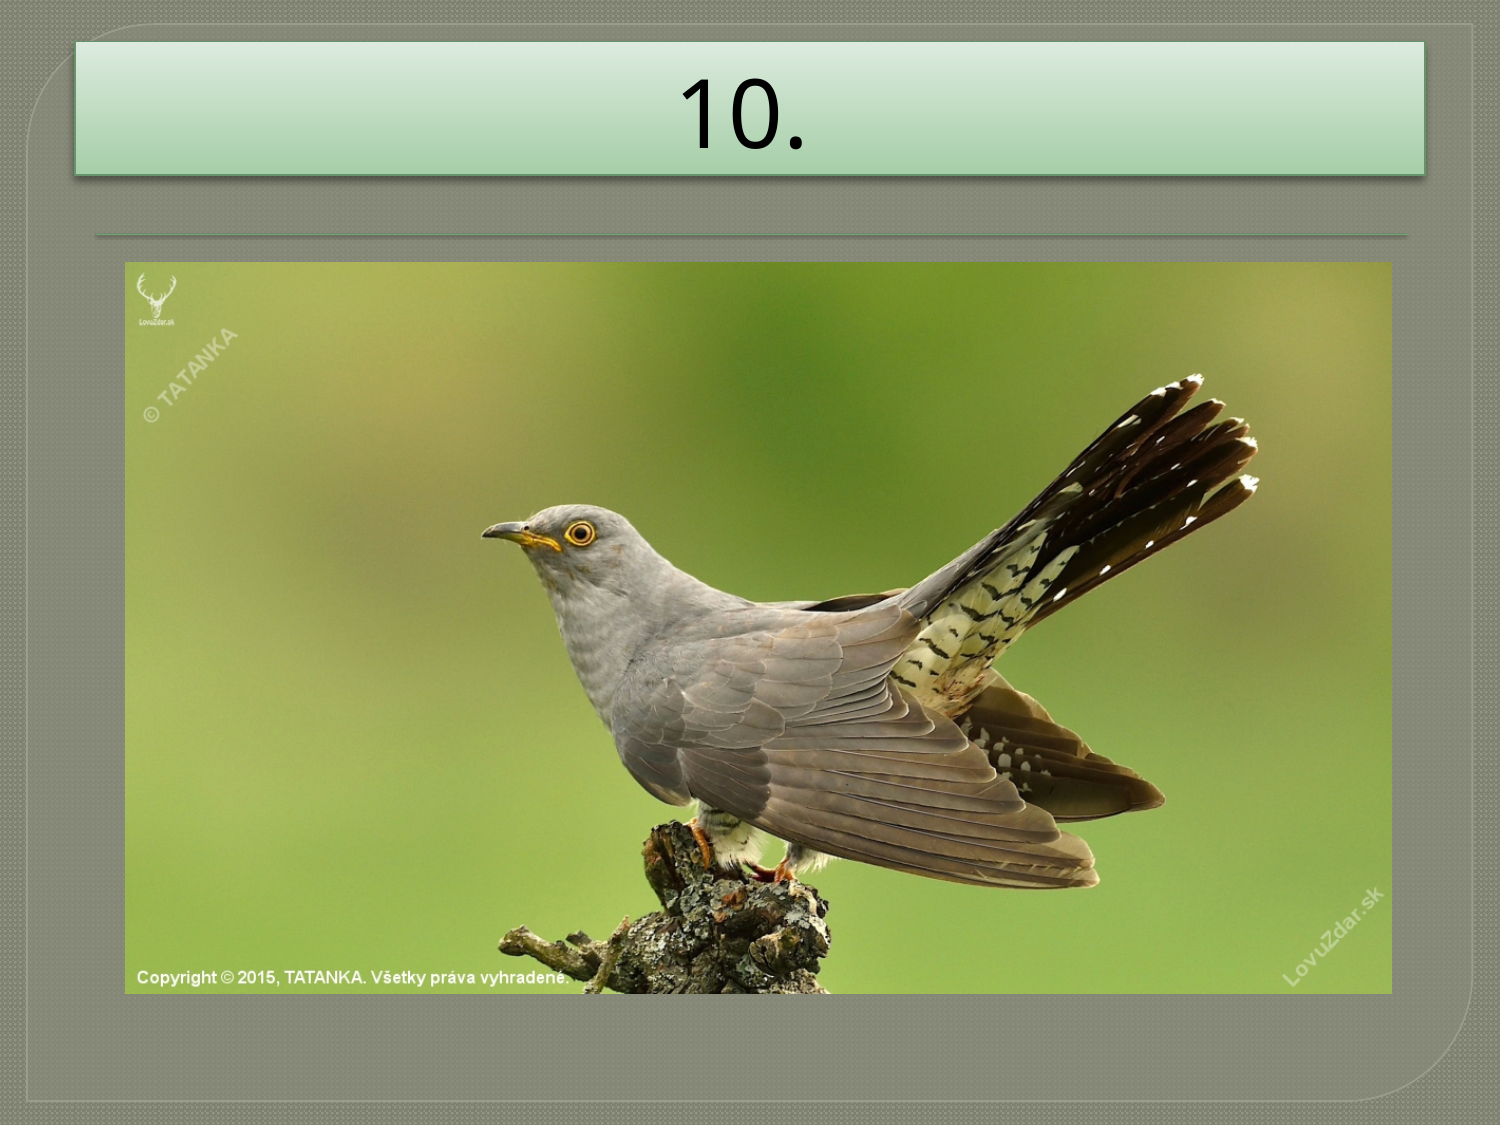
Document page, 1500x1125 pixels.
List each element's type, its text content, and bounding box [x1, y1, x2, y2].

picture [124, 262, 1392, 994]
text_box 10. [74, 41, 1426, 176]
